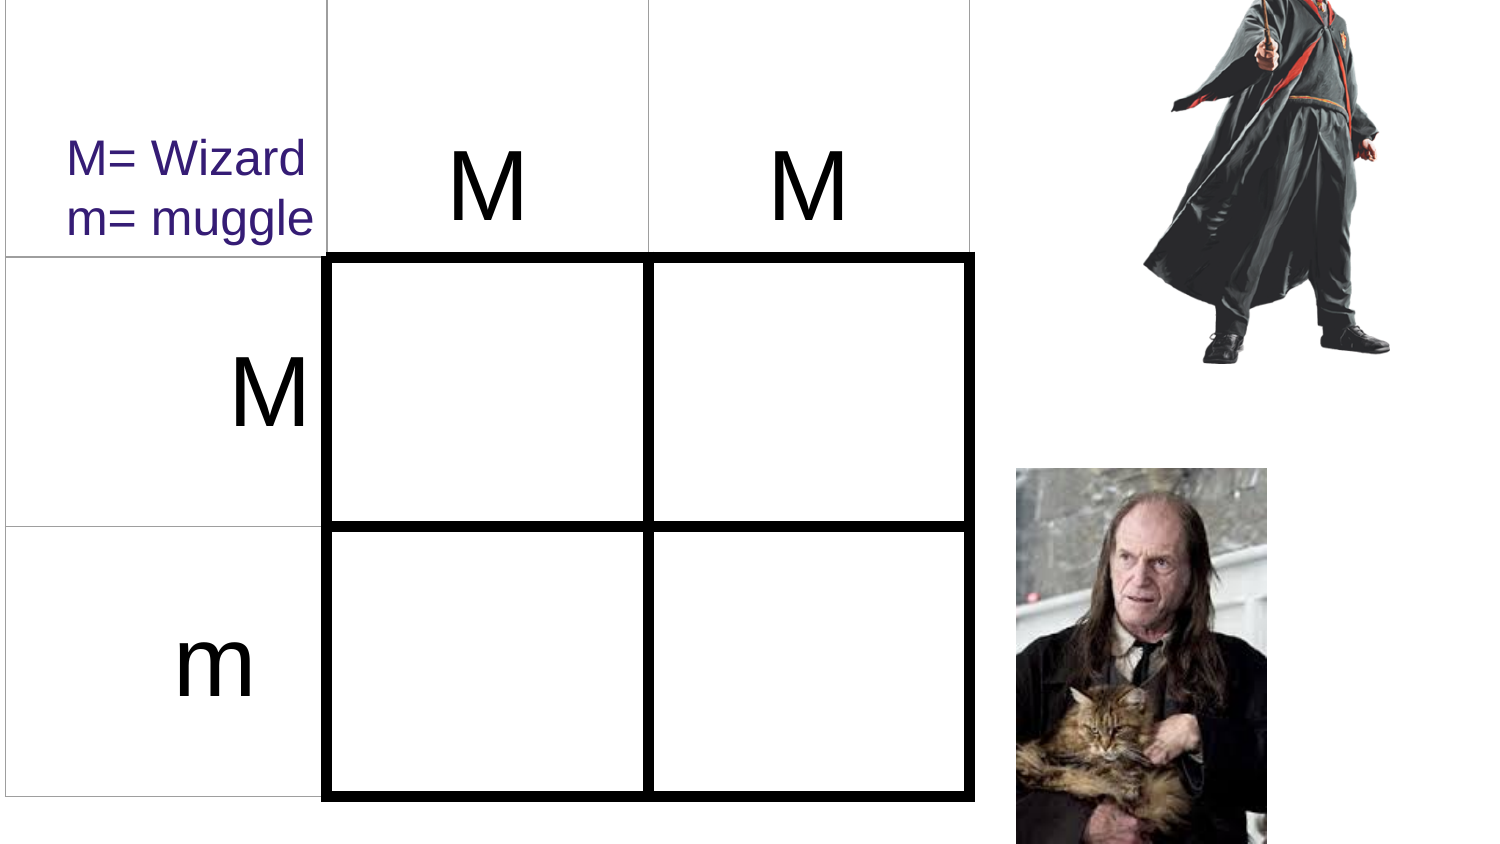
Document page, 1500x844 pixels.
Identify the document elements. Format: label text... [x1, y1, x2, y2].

table_cell M [6, 258, 321, 526]
table_cell [332, 263, 643, 521]
table_header M [328, 0, 648, 252]
table_cell [654, 532, 964, 791]
table_cell [332, 532, 643, 791]
picture [1016, 468, 1267, 844]
table_header [6, 0, 326, 256]
table_cell [654, 263, 964, 521]
picture [1143, 0, 1390, 364]
table_header M [649, 0, 969, 252]
table_cell m [6, 527, 321, 796]
